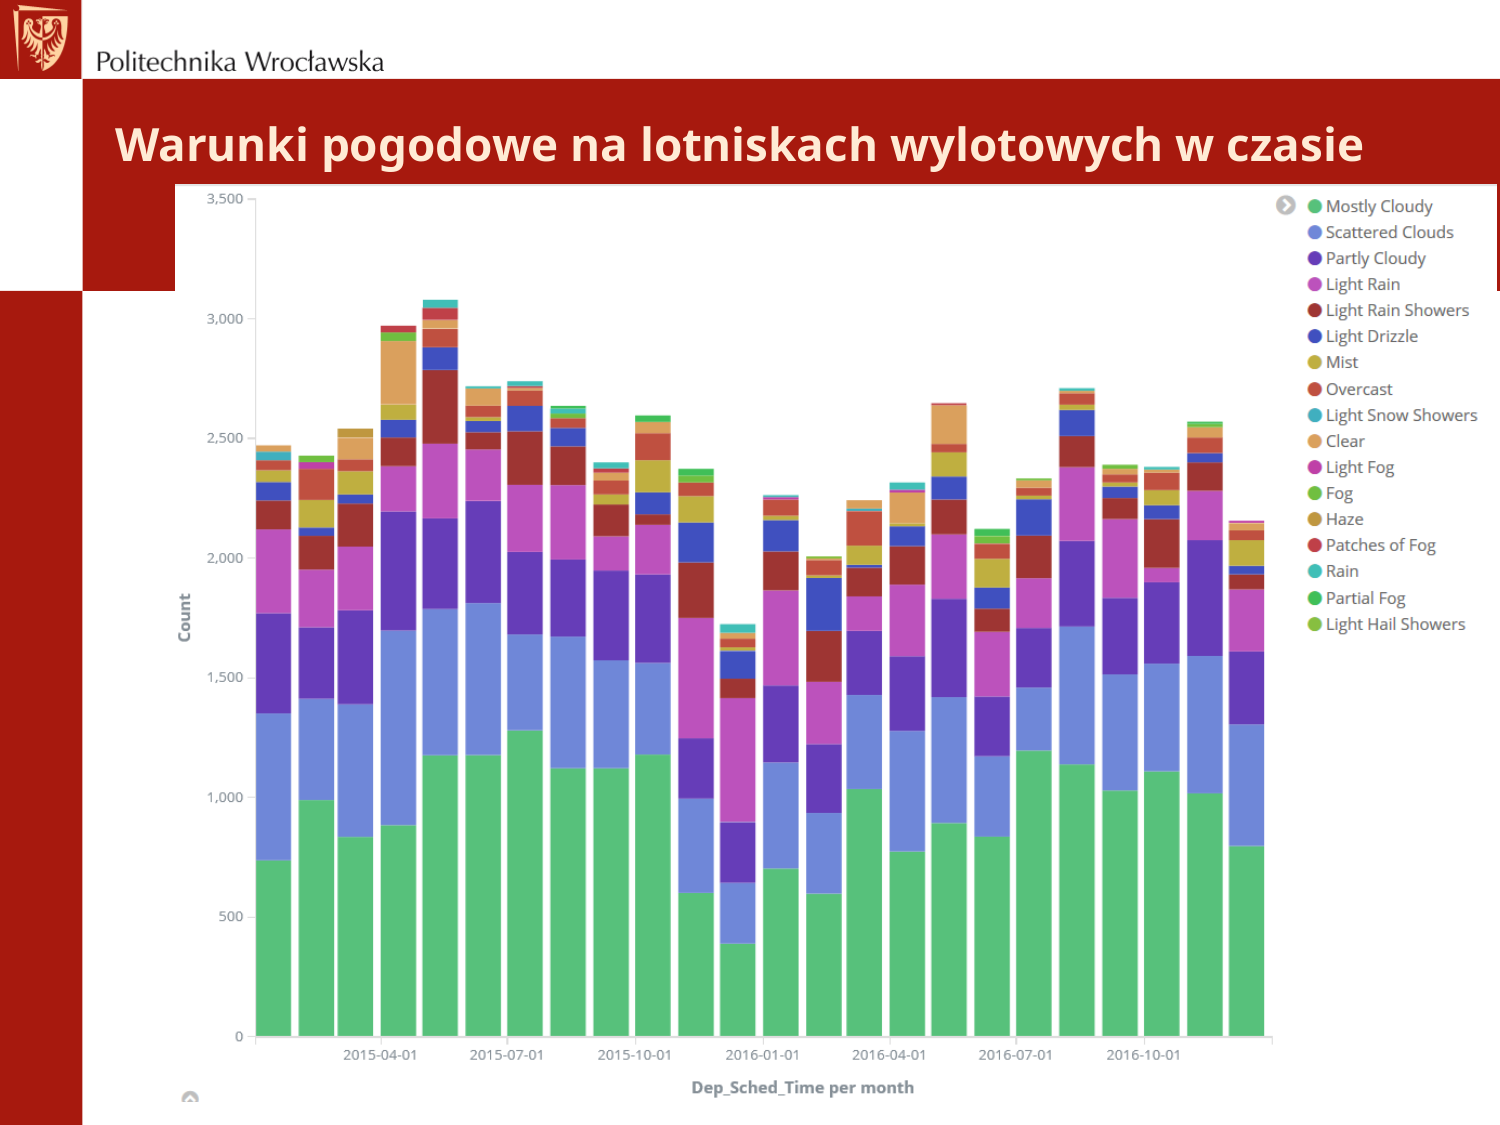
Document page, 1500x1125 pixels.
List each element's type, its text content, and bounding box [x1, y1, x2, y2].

picture [0, 0, 384, 79]
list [175, 184, 1497, 1102]
title Warunki pogodowe na lotniskach wylotowych w czasie [100, 58, 1483, 229]
